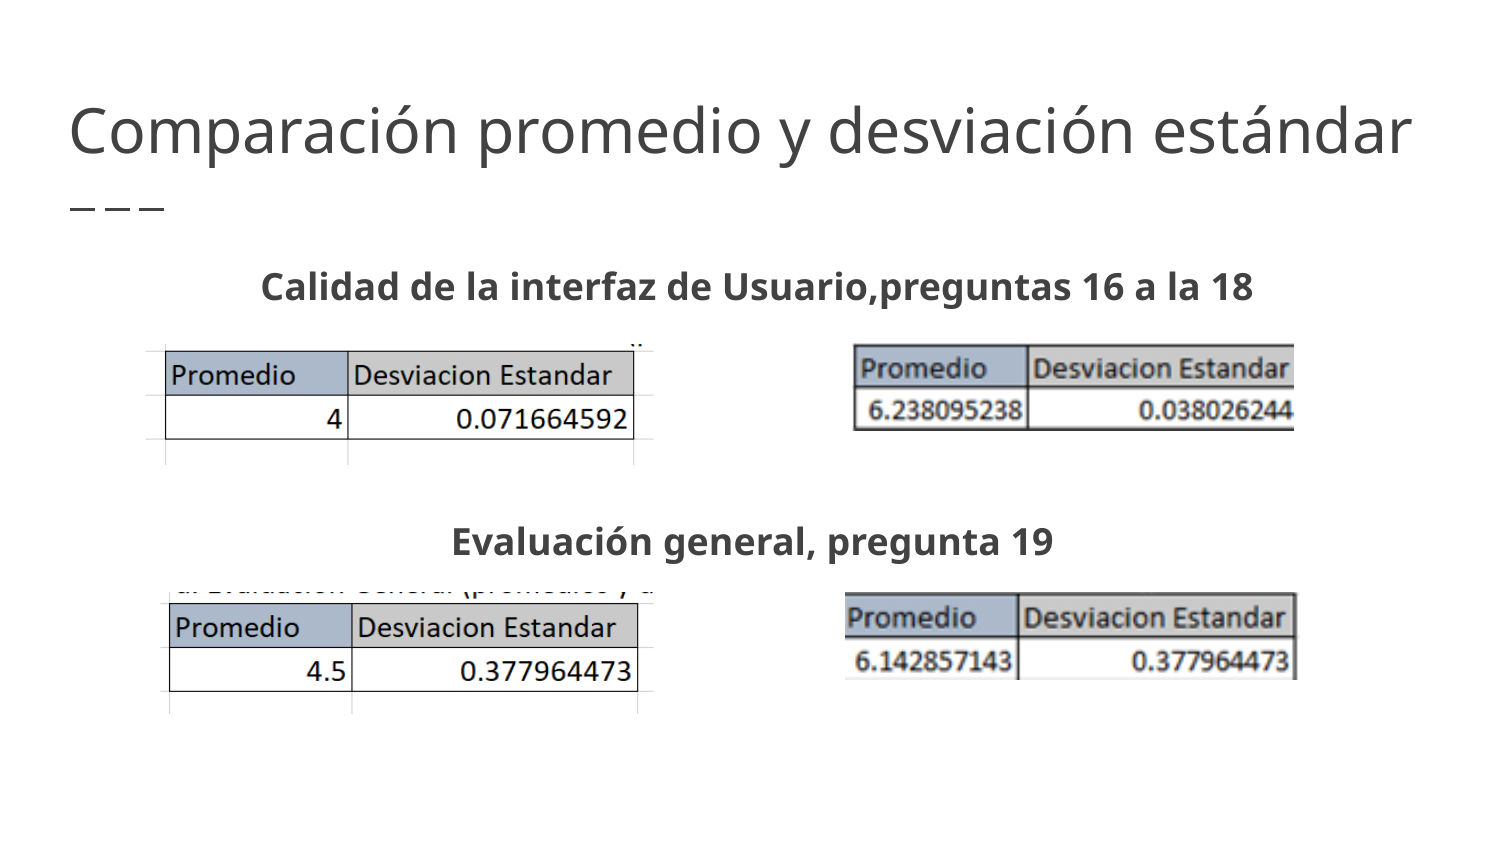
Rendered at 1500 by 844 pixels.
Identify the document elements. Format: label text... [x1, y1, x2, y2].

picture [145, 343, 654, 465]
picture [845, 592, 1301, 680]
picture [852, 343, 1294, 438]
picture [160, 592, 654, 714]
title Comparación promedio y desviación estándar [51, 61, 1449, 182]
list Calidad de la interfaz de Usuario,preguntas 16 a la 18 Evaluación general, pregunta 19 [101, 240, 1415, 750]
